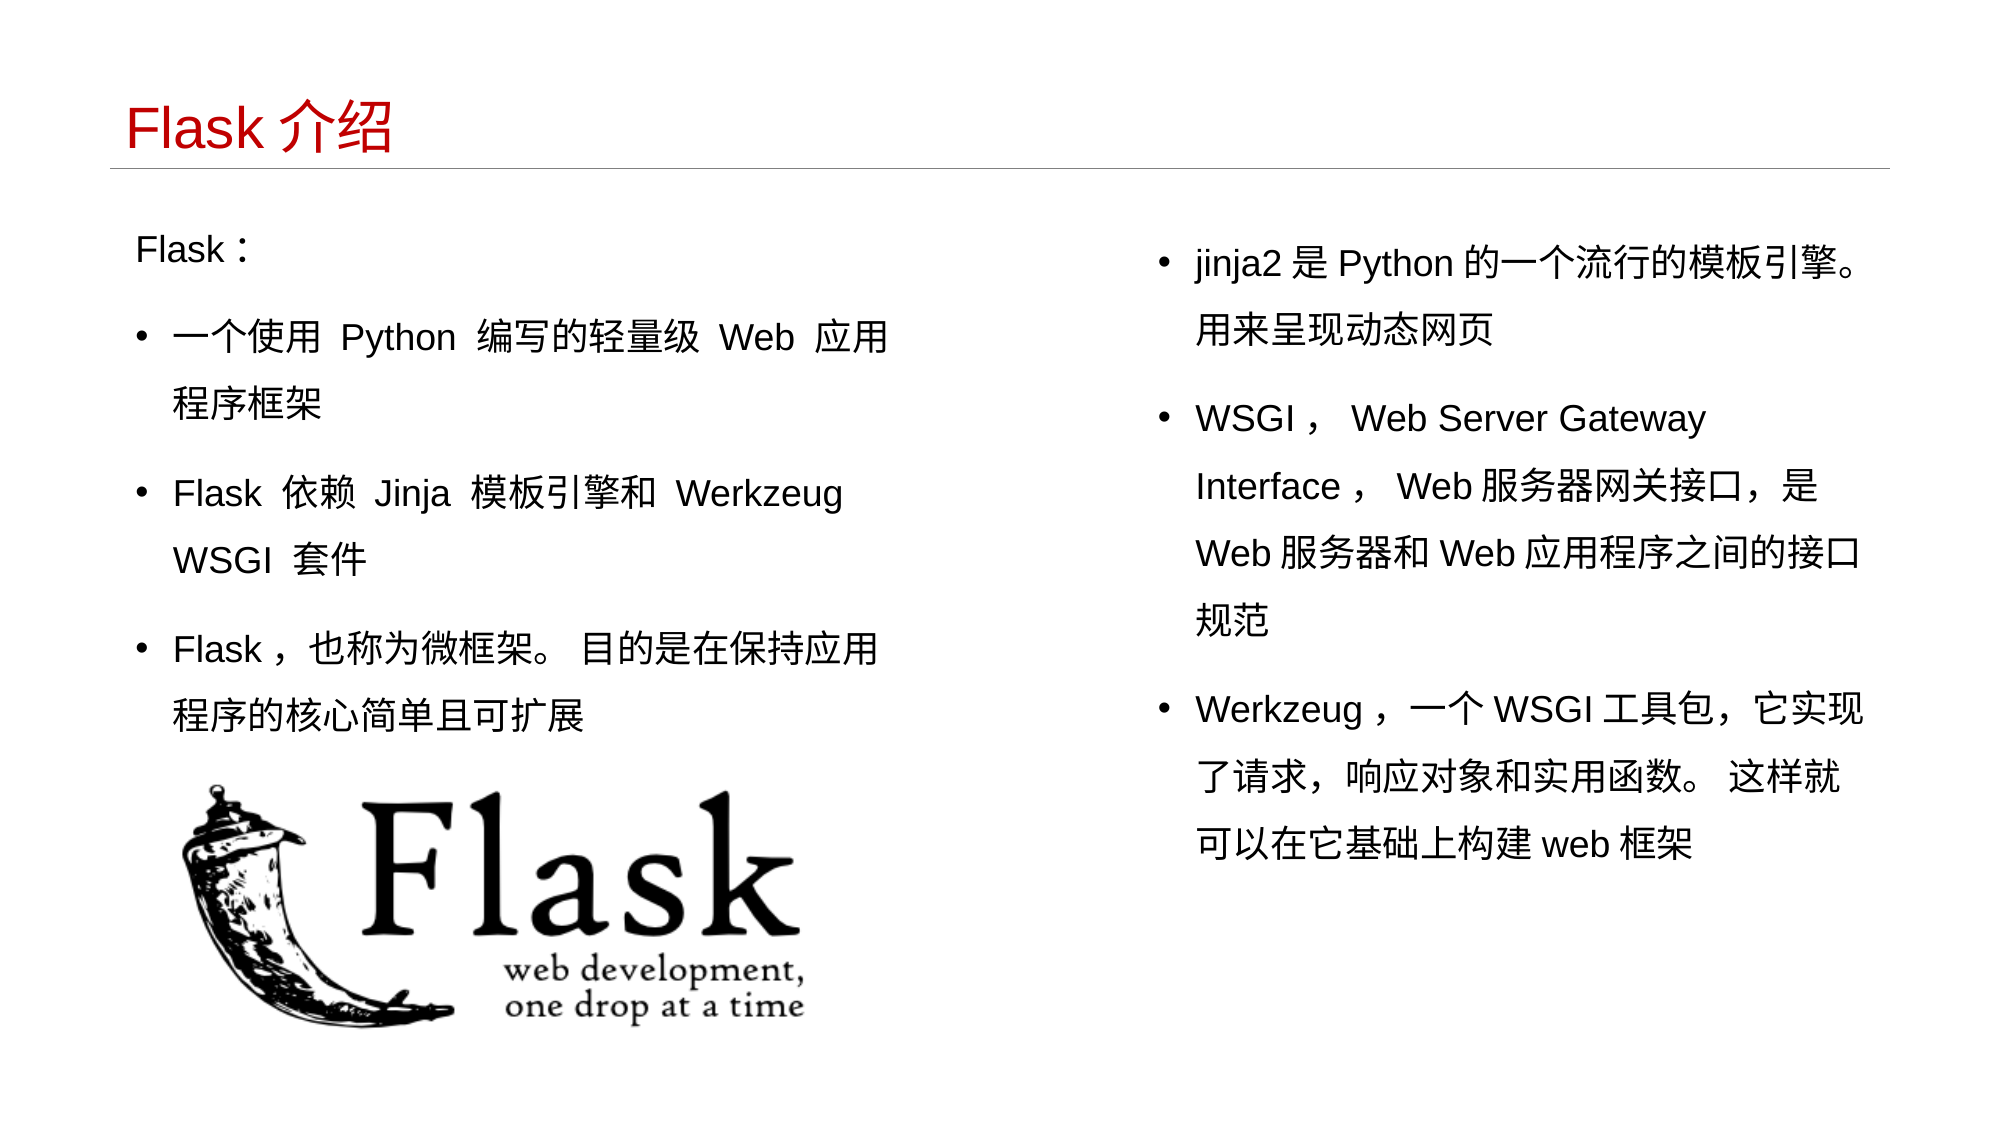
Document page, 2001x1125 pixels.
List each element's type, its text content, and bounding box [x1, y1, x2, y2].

text_box jinja2是Python的一个流行的模板引擎。用来呈现动态网页 WSGI，Web Server Gateway Interface，Web服务器网关接口，是Web服务器和Web应用程序之间的接口规范 Werkzeug，一个WSGI工具包，它实现了请求，响应对象和实用函数。 这样就可以在它基础上构建web框架 [1150, 208, 1885, 861]
picture [152, 771, 825, 1045]
title Flask介绍 [109, 0, 1890, 169]
text_box Flask： 一个使用 Python 编写的轻量级 Web 应用程序框架 Flask 依赖 Jinja 模板引擎和 Werkzeug WSGI 套件 Flask，也称为微框架。 目的是在保持应用程序的核心简单且可扩展 [127, 194, 912, 846]
